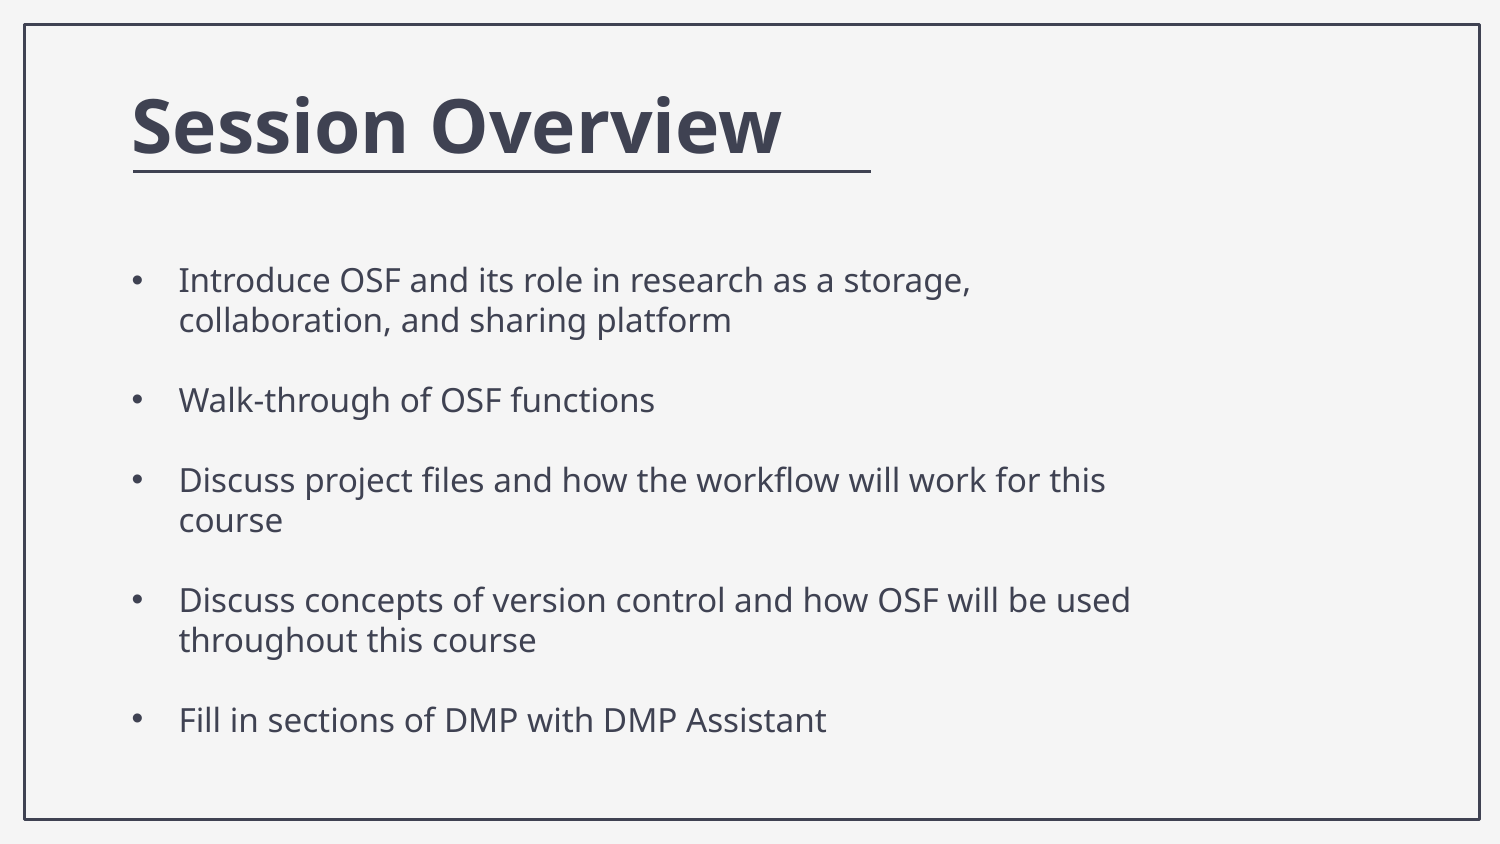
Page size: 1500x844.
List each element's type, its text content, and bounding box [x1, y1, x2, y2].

subtitle Introduce OSF and its role in research as a storage, collaboration, and sharing platform Walk-through of OSF functions Discuss project files and how the workflow will work for this course Discuss concepts of version control and how OSF will be used throughout this course Fill in sections of DMP with DMP Assistant [116, 244, 1152, 600]
title Session Overview [116, 63, 892, 191]
